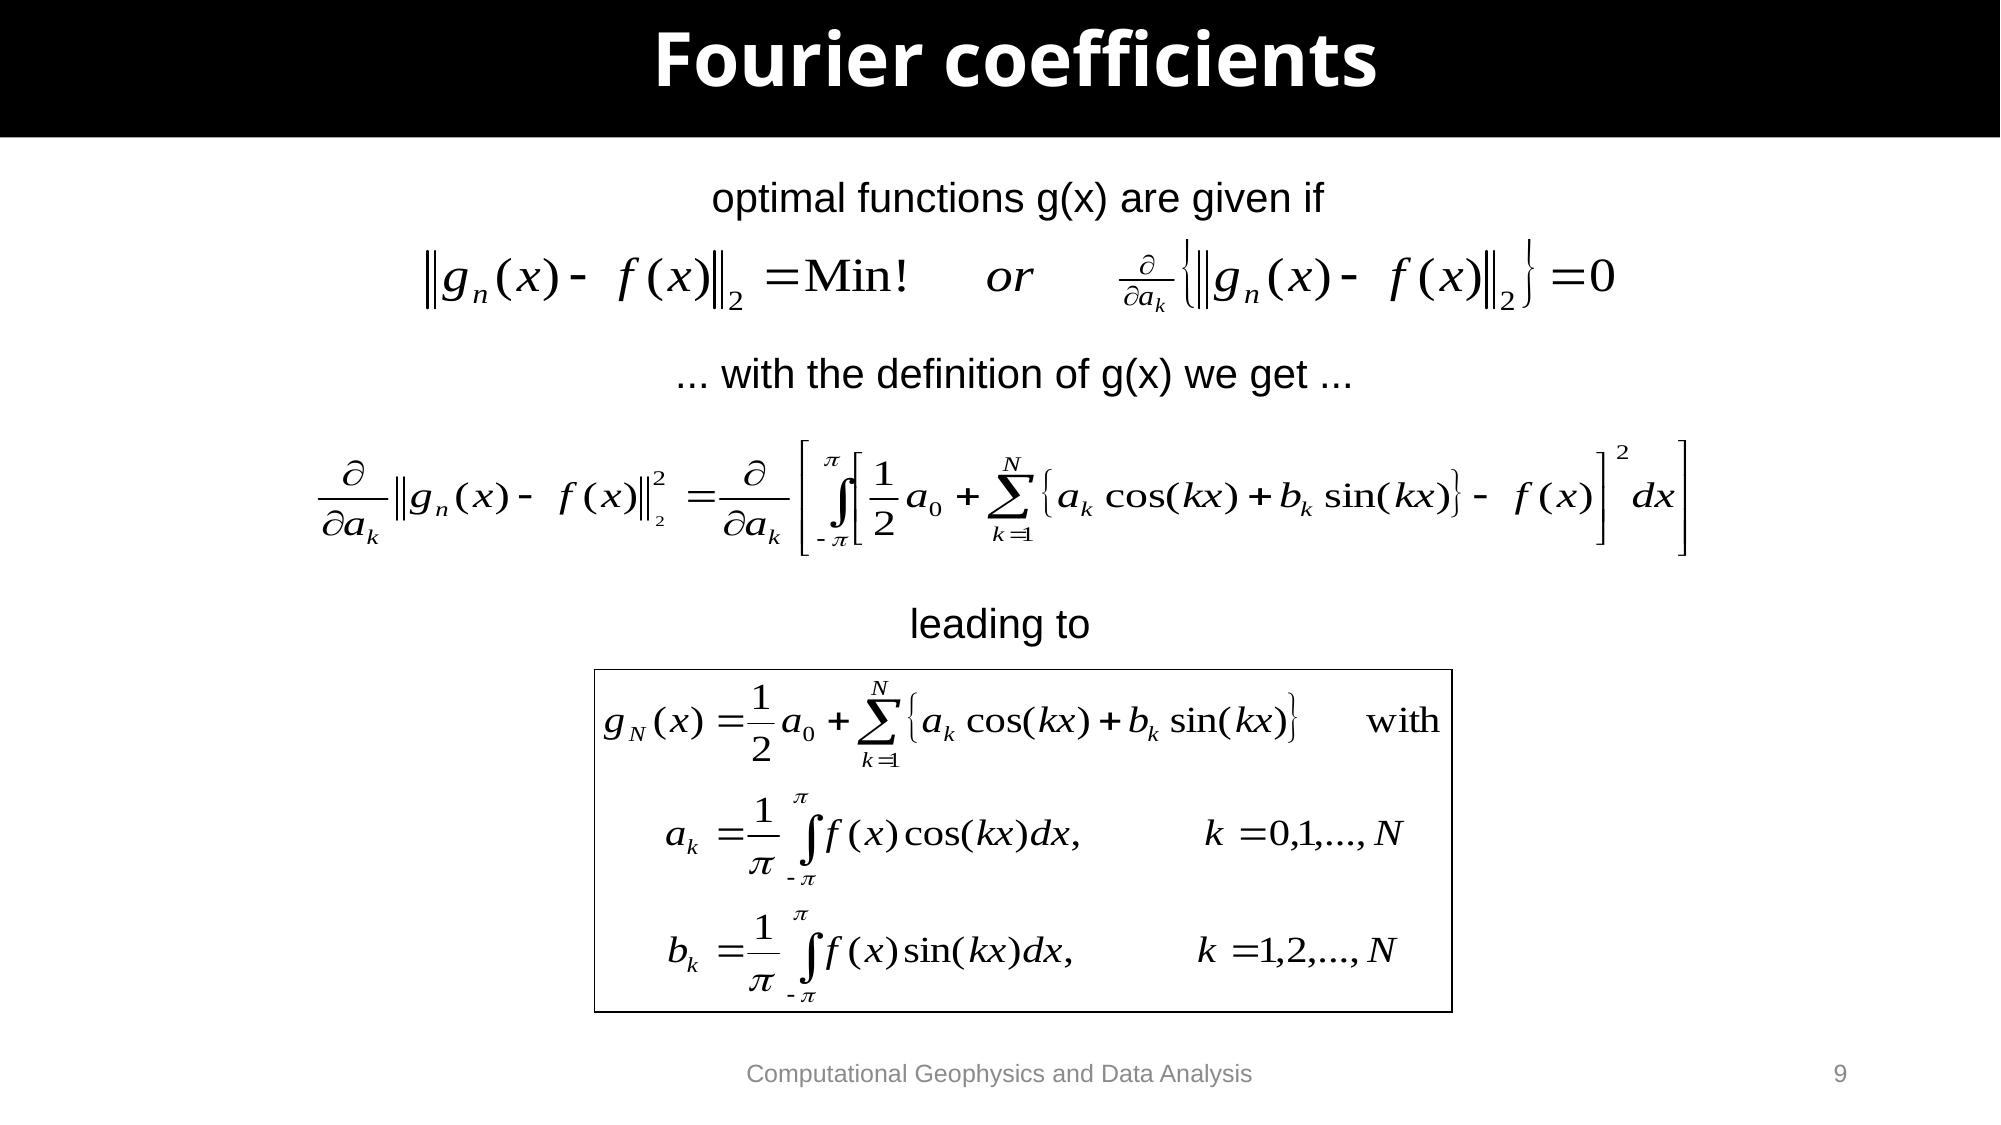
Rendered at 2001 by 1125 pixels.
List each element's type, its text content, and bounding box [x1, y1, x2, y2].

text_box leading to [306, 589, 1706, 655]
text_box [595, 670, 1451, 1012]
text_box ... with the definition of g(x) we get ... [315, 339, 1715, 405]
footer Computational Geophysics and Data Analysis [662, 1042, 1338, 1103]
slide_number 9 [1412, 1042, 1863, 1103]
title Fourier coefficients [0, 0, 2000, 138]
text_box optimal functions g(x) are given if [318, 162, 1718, 228]
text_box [417, 239, 1625, 324]
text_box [310, 432, 1703, 564]
